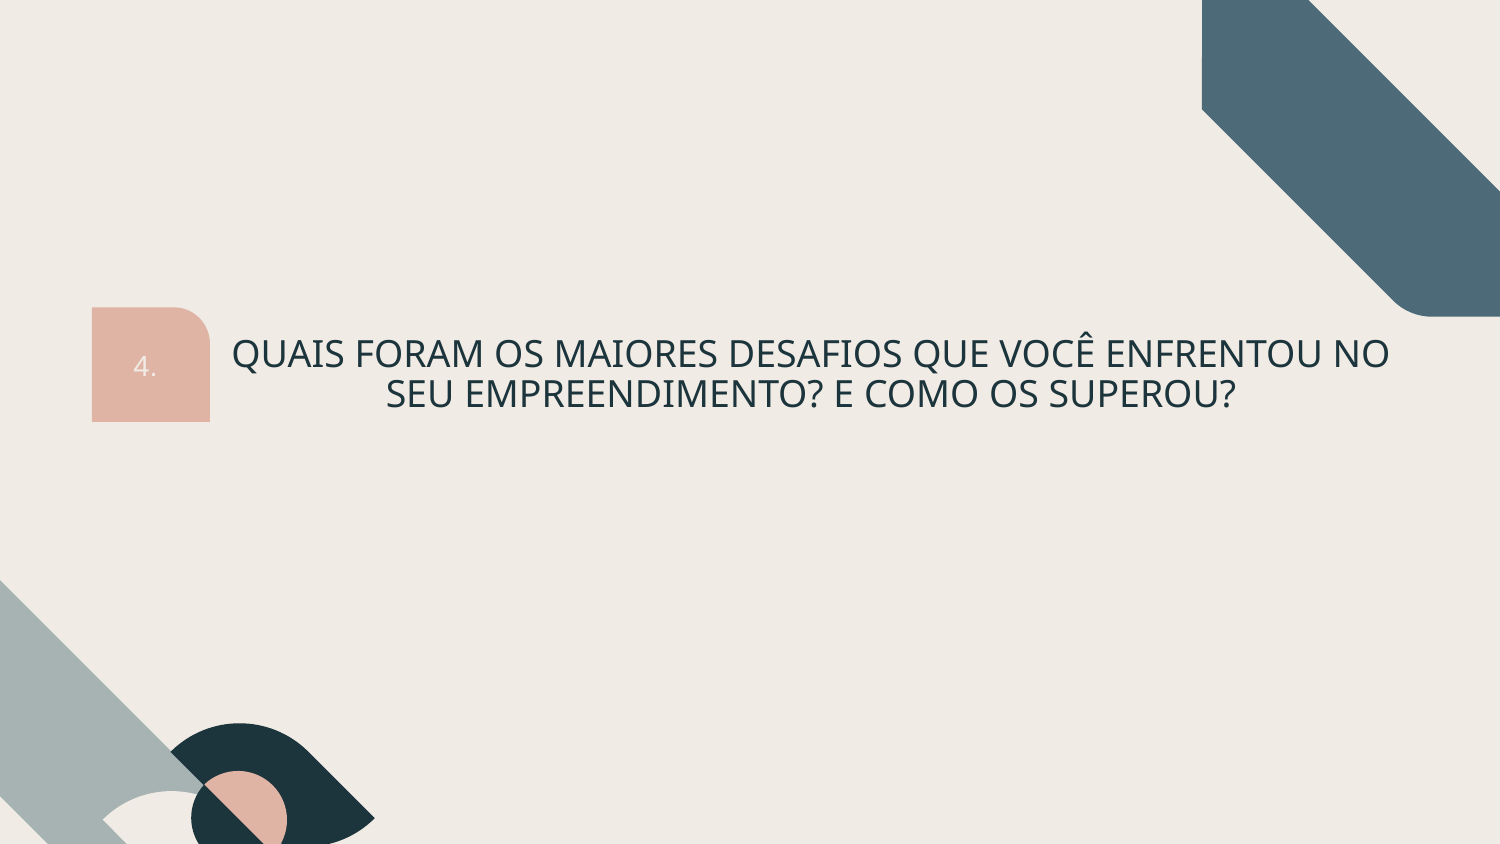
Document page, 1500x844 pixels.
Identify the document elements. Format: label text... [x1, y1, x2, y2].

list QUAIS FORAM OS MAIORES DESAFIOS QUE VOCÊ ENFRENTOU NO SEU EMPREENDIMENTO? E COMO OS SUPEROU? [210, 327, 1413, 402]
text_box 4. [89, 305, 213, 424]
text_box [1201, 0, 1500, 317]
